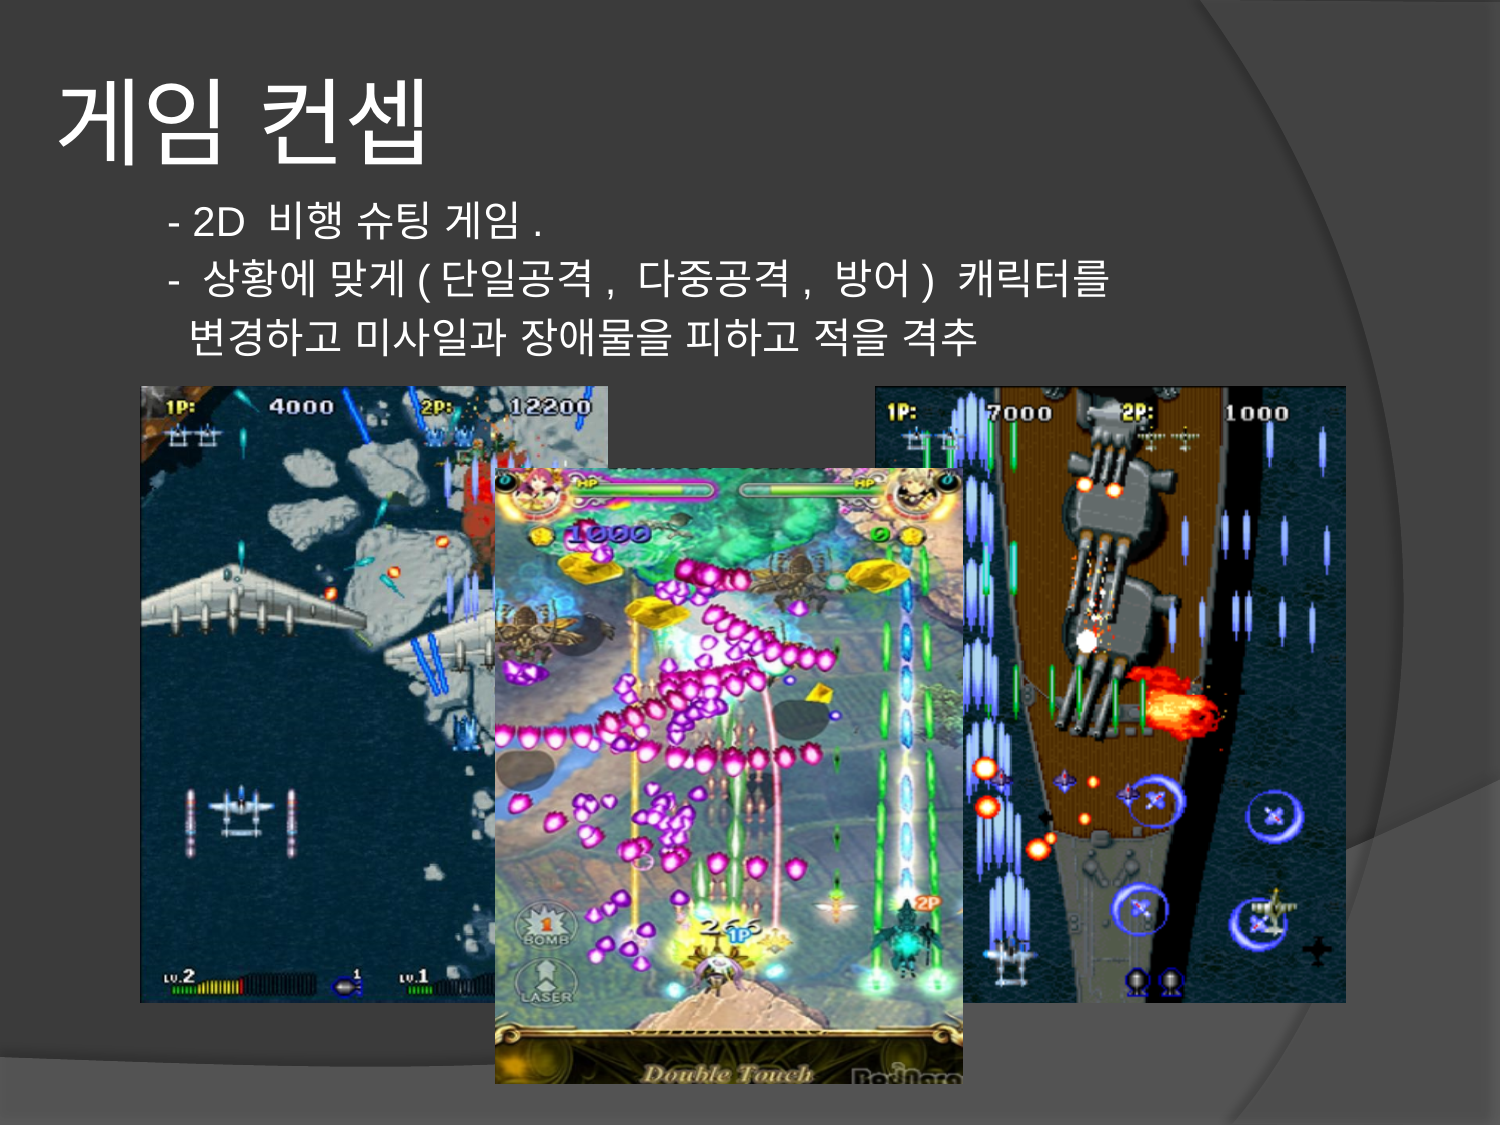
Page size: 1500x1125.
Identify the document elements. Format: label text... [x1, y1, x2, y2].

text_box - 2D 비행 슈팅 게임. - 상황에 맞게(단일공격, 다중공격, 방어) 캐릭터를 변경하고 미사일과 장애물을 피하고 적을 격추 [152, 187, 1219, 376]
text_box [140, 386, 1346, 1084]
title 게임 컨셉 [46, 11, 1458, 229]
